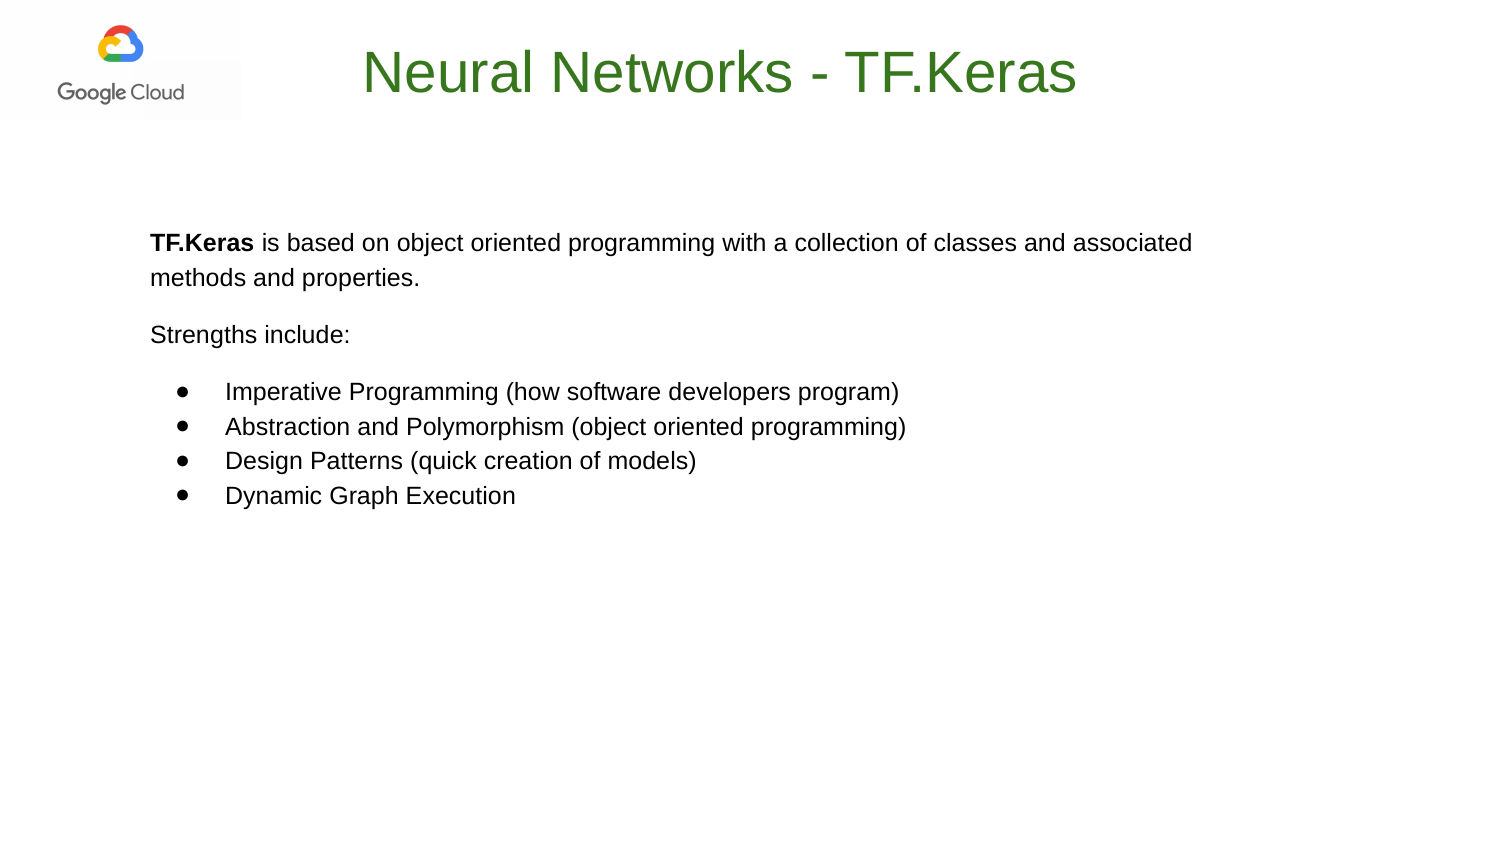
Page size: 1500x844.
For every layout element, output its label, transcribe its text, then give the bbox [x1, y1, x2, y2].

text_box TF.Keras is based on object oriented programming with a collection of classes and associated methods and properties. Strengths include: Imperative Programming (how software developers program) Abstraction and Polymorphism (object oriented programming) Design Patterns (quick creation of models) Dynamic Graph Execution [135, 149, 1296, 815]
subtitle Neural Networks - TF.Keras [22, 19, 1420, 150]
picture [0, 0, 241, 121]
